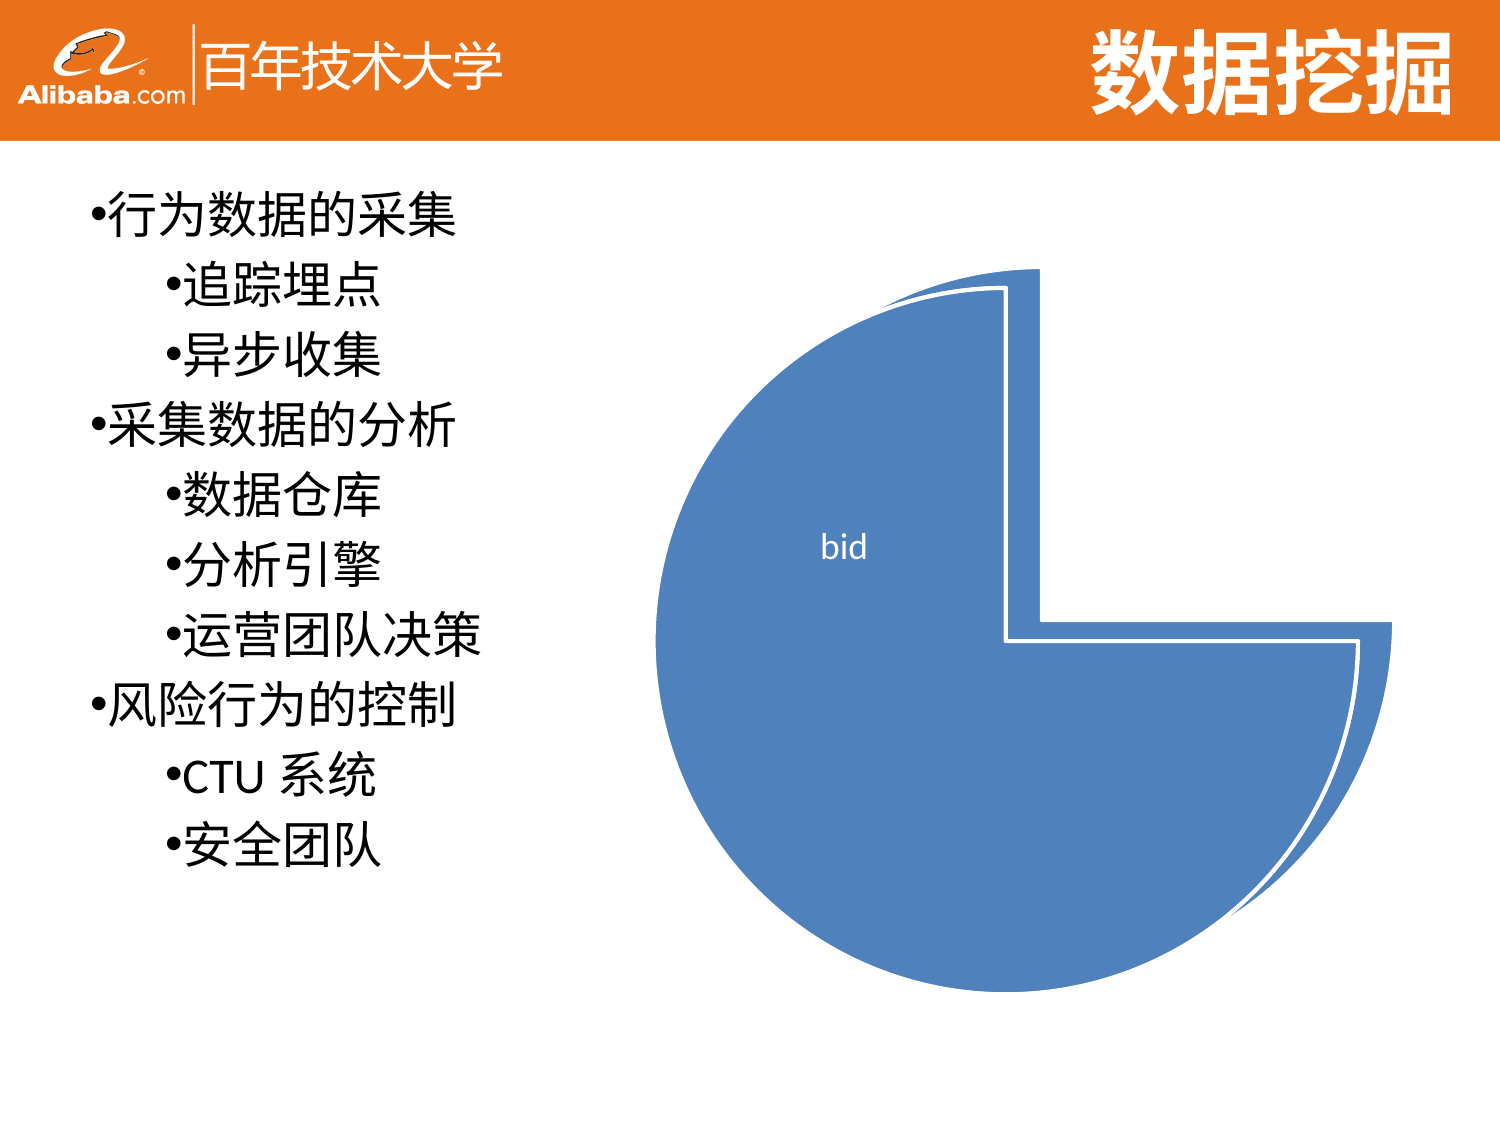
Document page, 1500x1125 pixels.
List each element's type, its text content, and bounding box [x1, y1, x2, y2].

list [586, 163, 1426, 1006]
list 行为数据的采集 追踪埋点 异步收集 采集数据的分析 数据仓库 分析引擎 运营团队决策 风险行为的控制 CTU系统 安全团队 [74, 175, 569, 1006]
title 数据挖掘 [620, 0, 1473, 141]
picture [16, 23, 504, 106]
